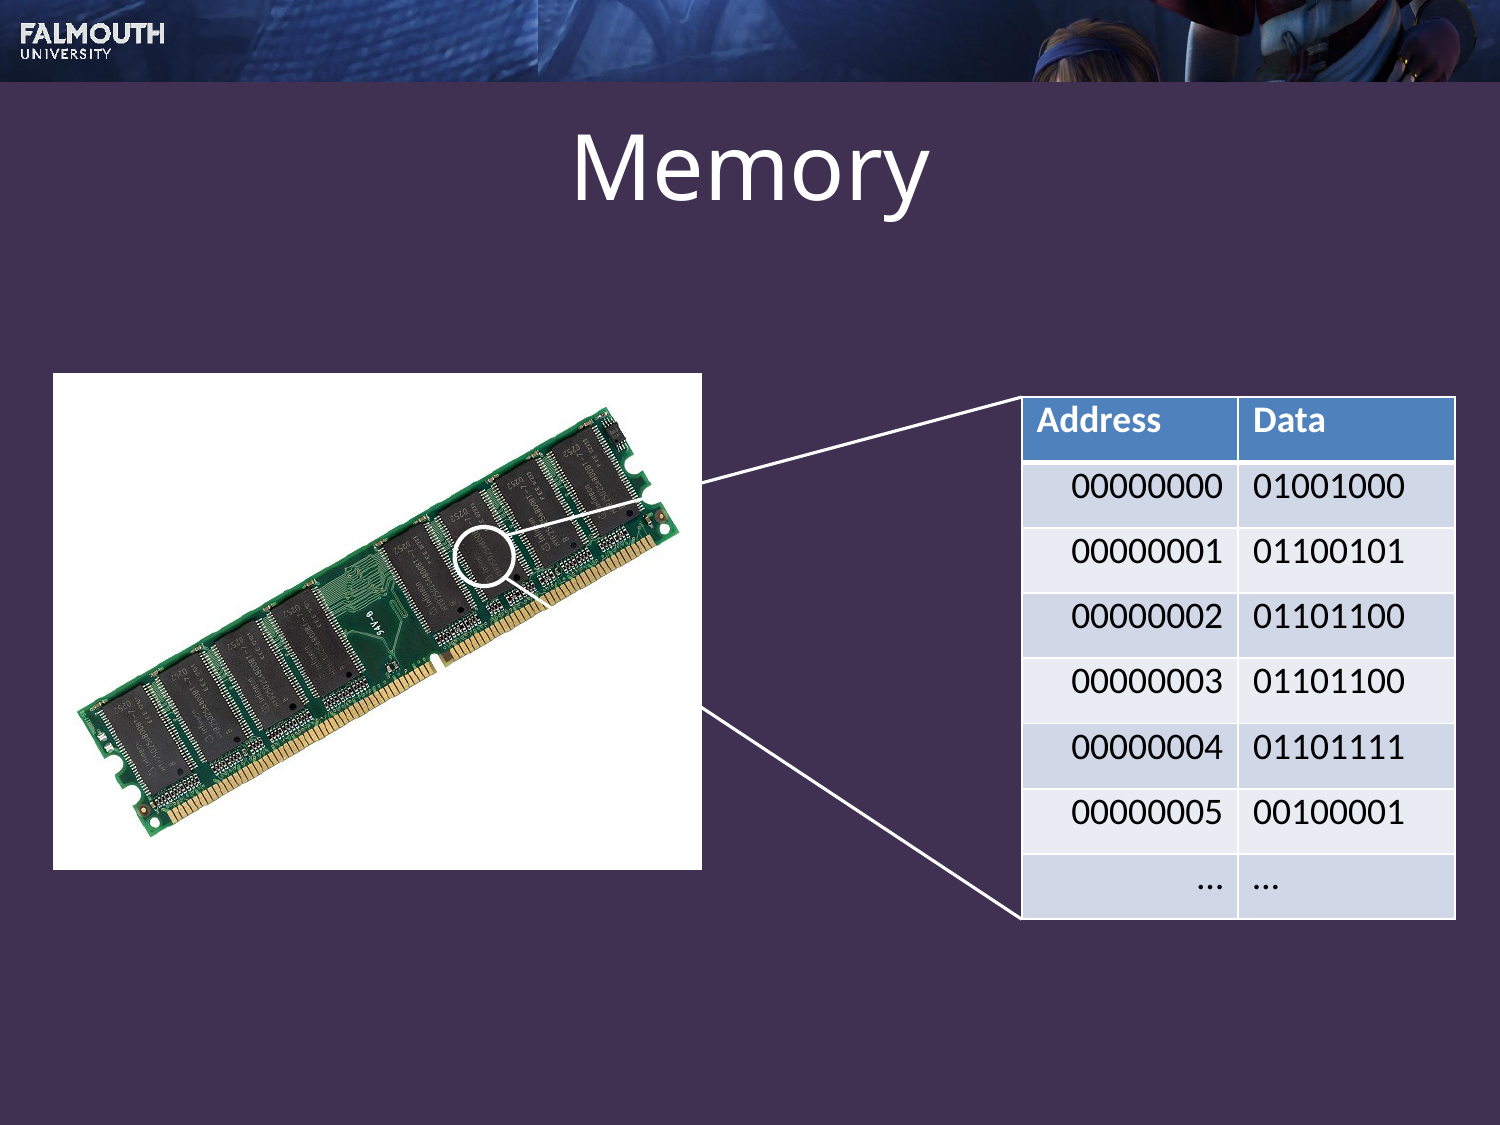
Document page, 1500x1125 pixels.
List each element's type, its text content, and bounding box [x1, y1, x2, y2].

table_header Data [1239, 398, 1454, 460]
table_cell 00100001 [1239, 790, 1454, 853]
table_cell … [1239, 855, 1454, 918]
table_cell 01100101 [1239, 529, 1454, 592]
table_cell 00000002 [1026, 594, 1237, 657]
table_cell 01101100 [1239, 594, 1454, 657]
table_cell 00000001 [1023, 529, 1237, 592]
table_cell 00000003 [1026, 659, 1237, 723]
table_cell 00000004 [1026, 724, 1237, 788]
table_cell 00000000 [1026, 465, 1237, 527]
picture [52, 373, 703, 870]
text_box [504, 396, 1022, 536]
table_header Address [1024, 398, 1237, 460]
picture [0, 0, 1500, 82]
table_cell 01101111 [1239, 724, 1454, 788]
title Memory [75, 70, 1425, 258]
table_cell 01001000 [1239, 465, 1454, 527]
table_cell 01101100 [1239, 659, 1454, 723]
table_cell 00000005 [1026, 790, 1237, 853]
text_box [504, 577, 1022, 920]
table_cell … [1026, 855, 1237, 918]
